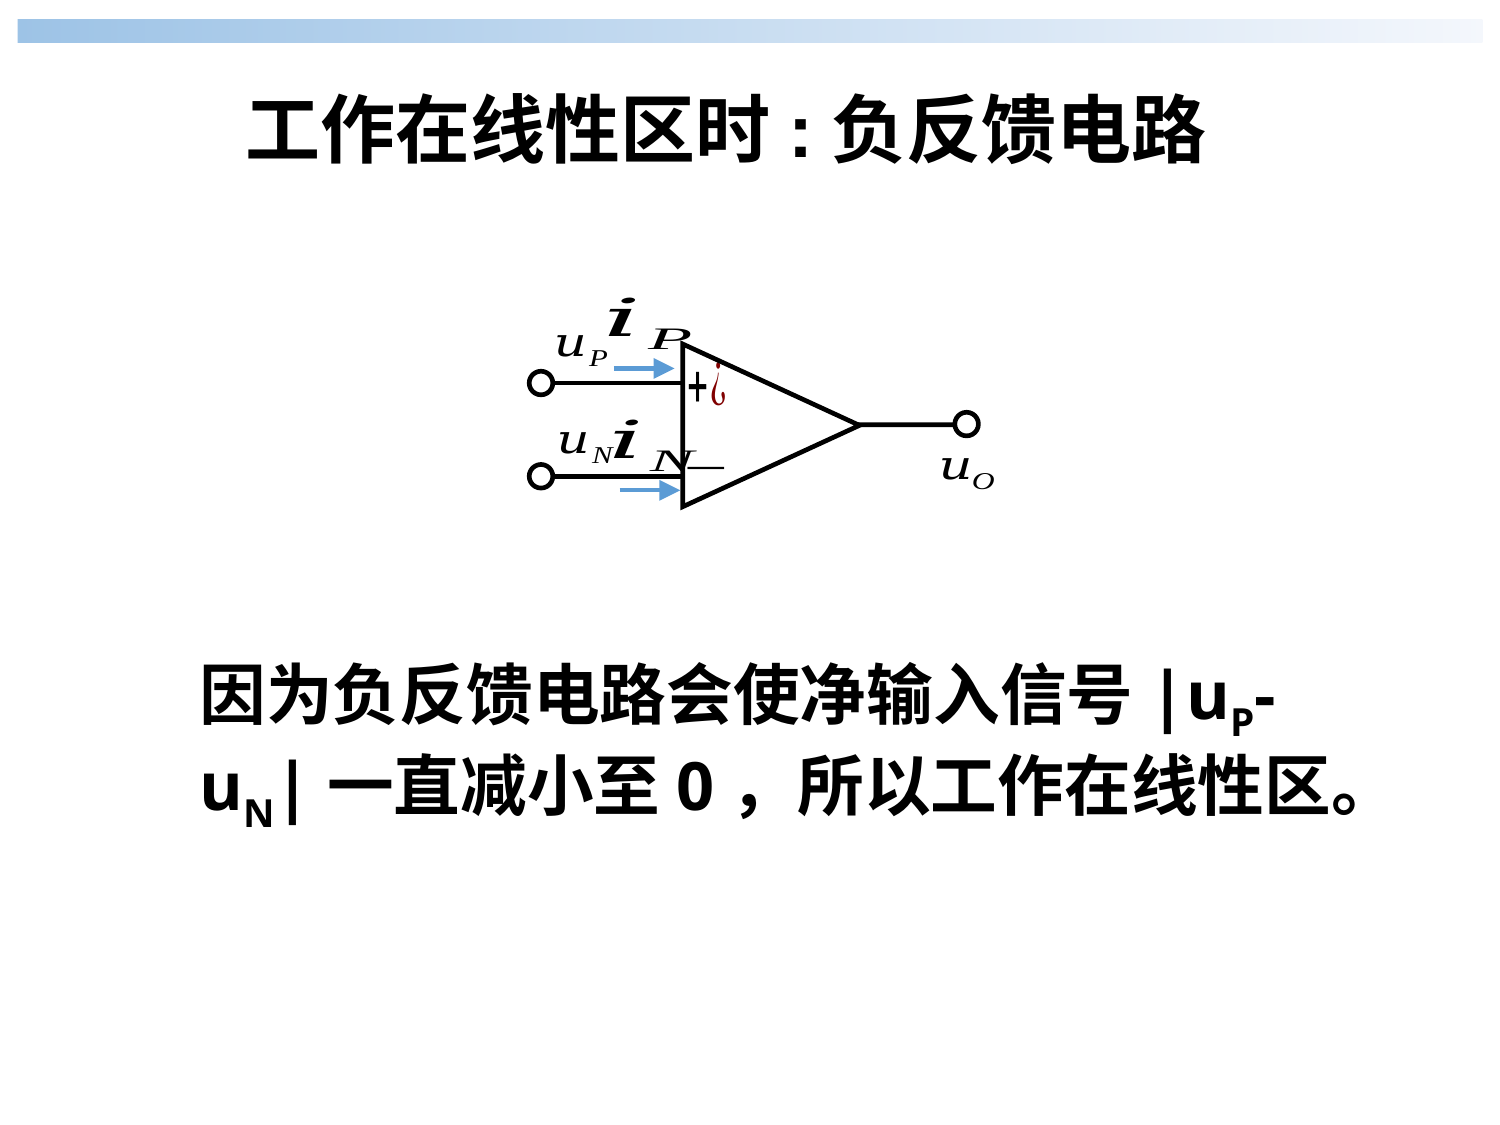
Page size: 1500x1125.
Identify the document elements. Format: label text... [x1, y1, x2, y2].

text_box 工作在线性区时:负反馈电路 [184, 75, 1268, 181]
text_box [529, 290, 997, 507]
text_box [17, 18, 1483, 44]
text_box 因为负反馈电路会使净输入信号|uP-uN|一直减小至0，所以工作在线性区。 [184, 645, 1381, 843]
